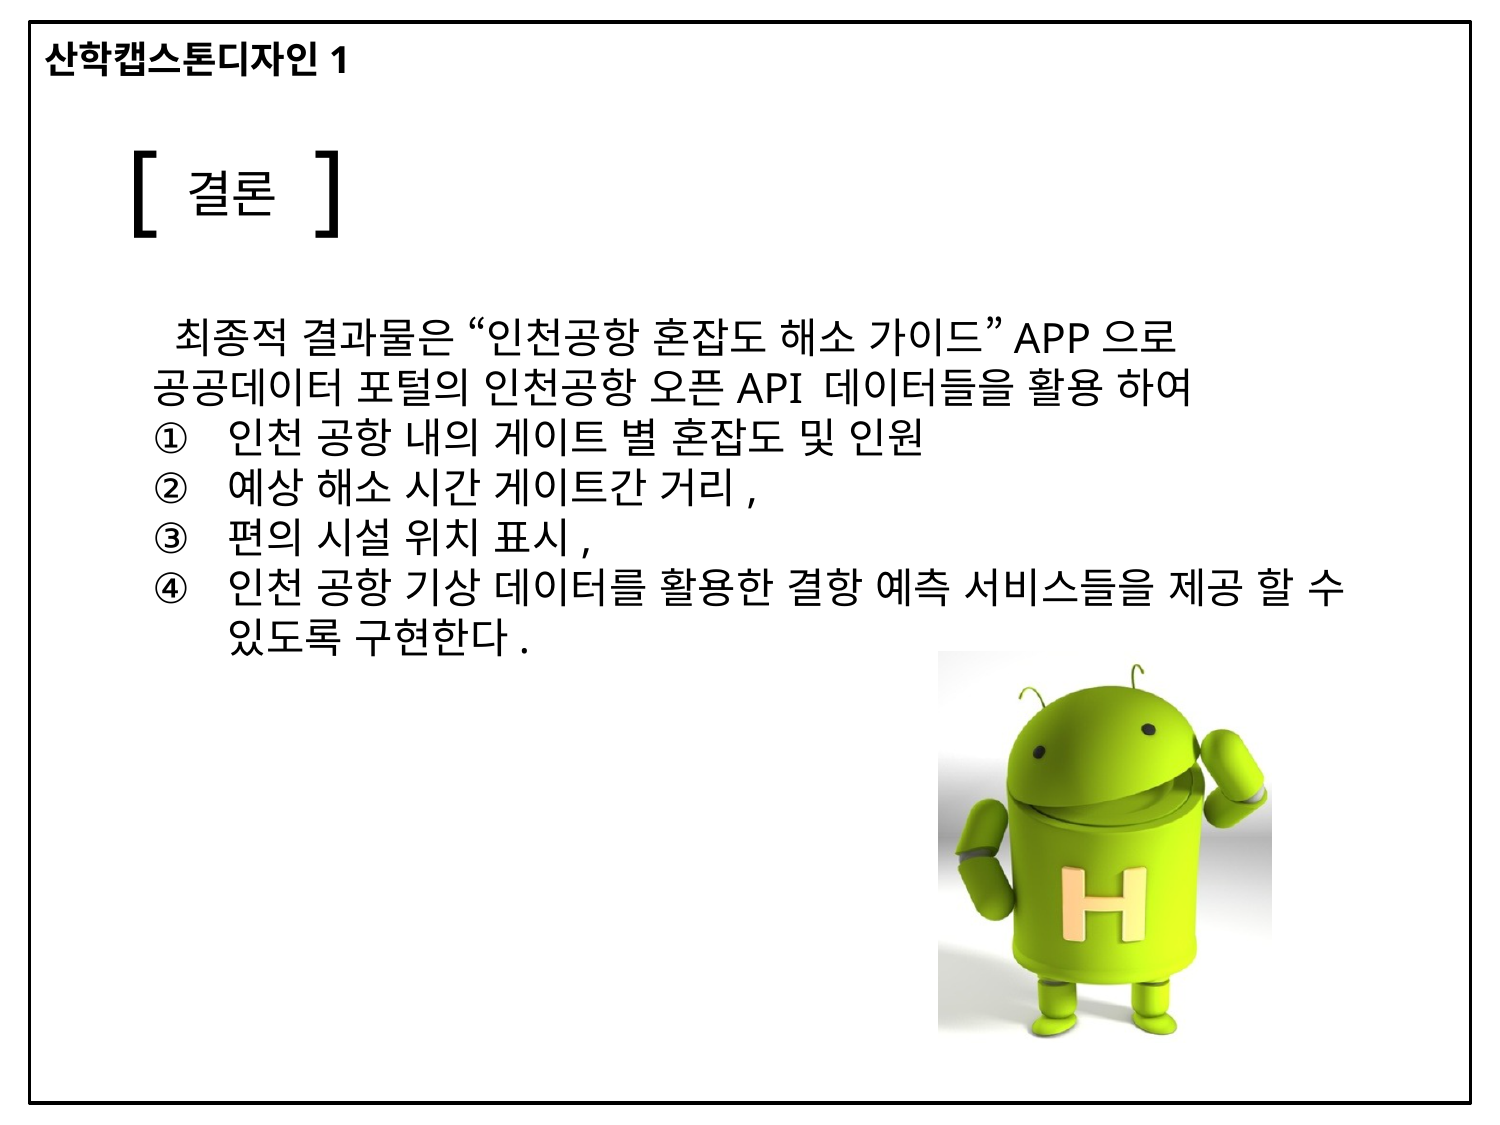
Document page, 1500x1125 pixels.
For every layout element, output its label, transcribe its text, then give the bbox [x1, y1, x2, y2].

text_box [ [111, 114, 174, 250]
picture [938, 650, 1272, 1043]
text_box 결론 [171, 155, 293, 230]
text_box [27, 75, 1473, 1105]
text_box 최종적 결과물은 “인천공항 혼잡도 해소 가이드”APP으로 공공데이터 포털의 인천공항 오픈API 데이터들을 활용 하여 인천 공항 내의 게이트 별 혼잡도 및 인원 예상 해소 시간 게이트간 거리, 편의 시설 위치 표시, 인천 공항 기상 데이터를 활용한 결항 예측 서비스들을 제공 할 수 있도록 구현한다. [137, 304, 1365, 820]
text_box 산학캡스톤디자인1 [29, 28, 384, 89]
text_box [0, 0, 1500, 75]
text_box ] [298, 114, 361, 250]
